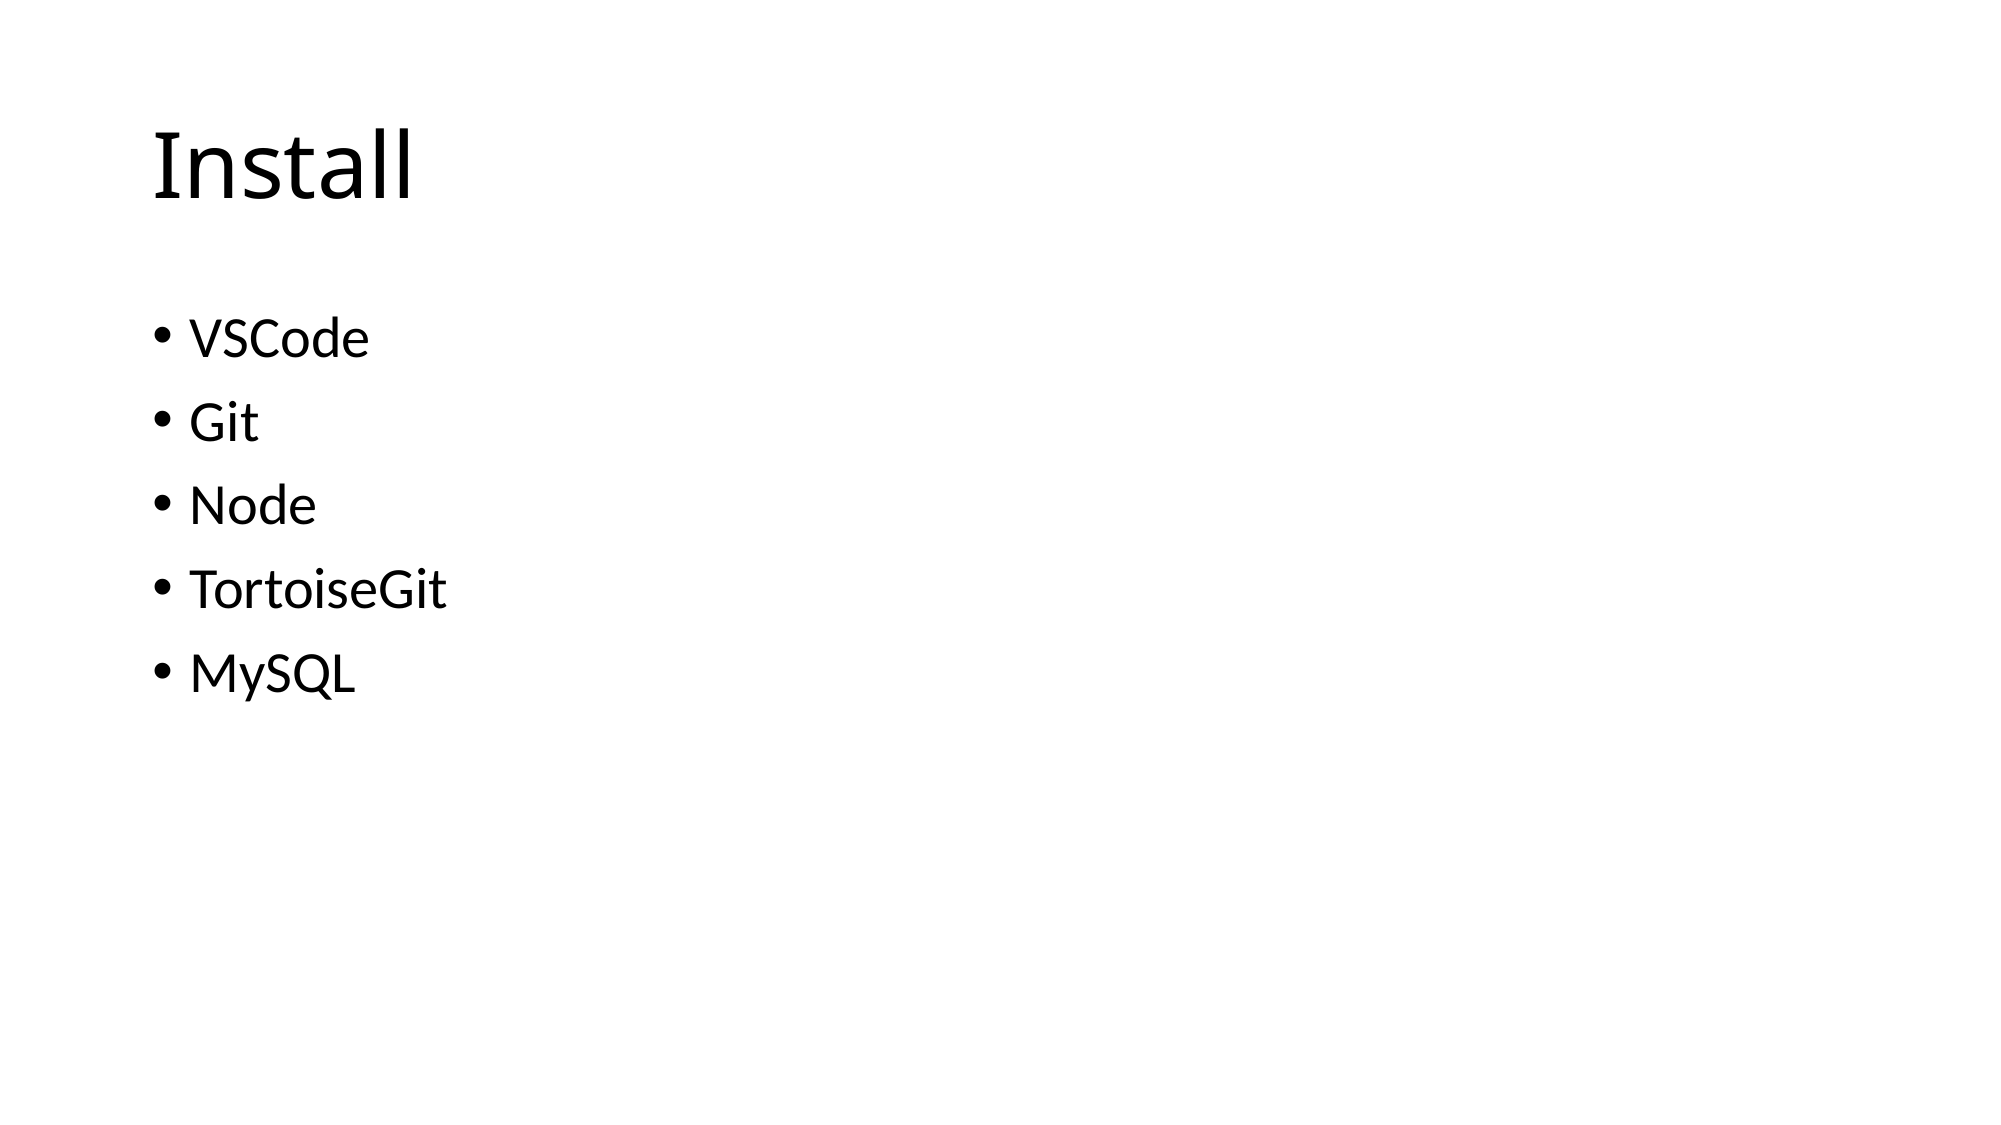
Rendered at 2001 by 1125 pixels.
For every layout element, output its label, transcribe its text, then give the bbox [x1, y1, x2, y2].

list VSCode Git Node TortoiseGit MySQL [137, 299, 1863, 1014]
title Install [137, 59, 1863, 278]
